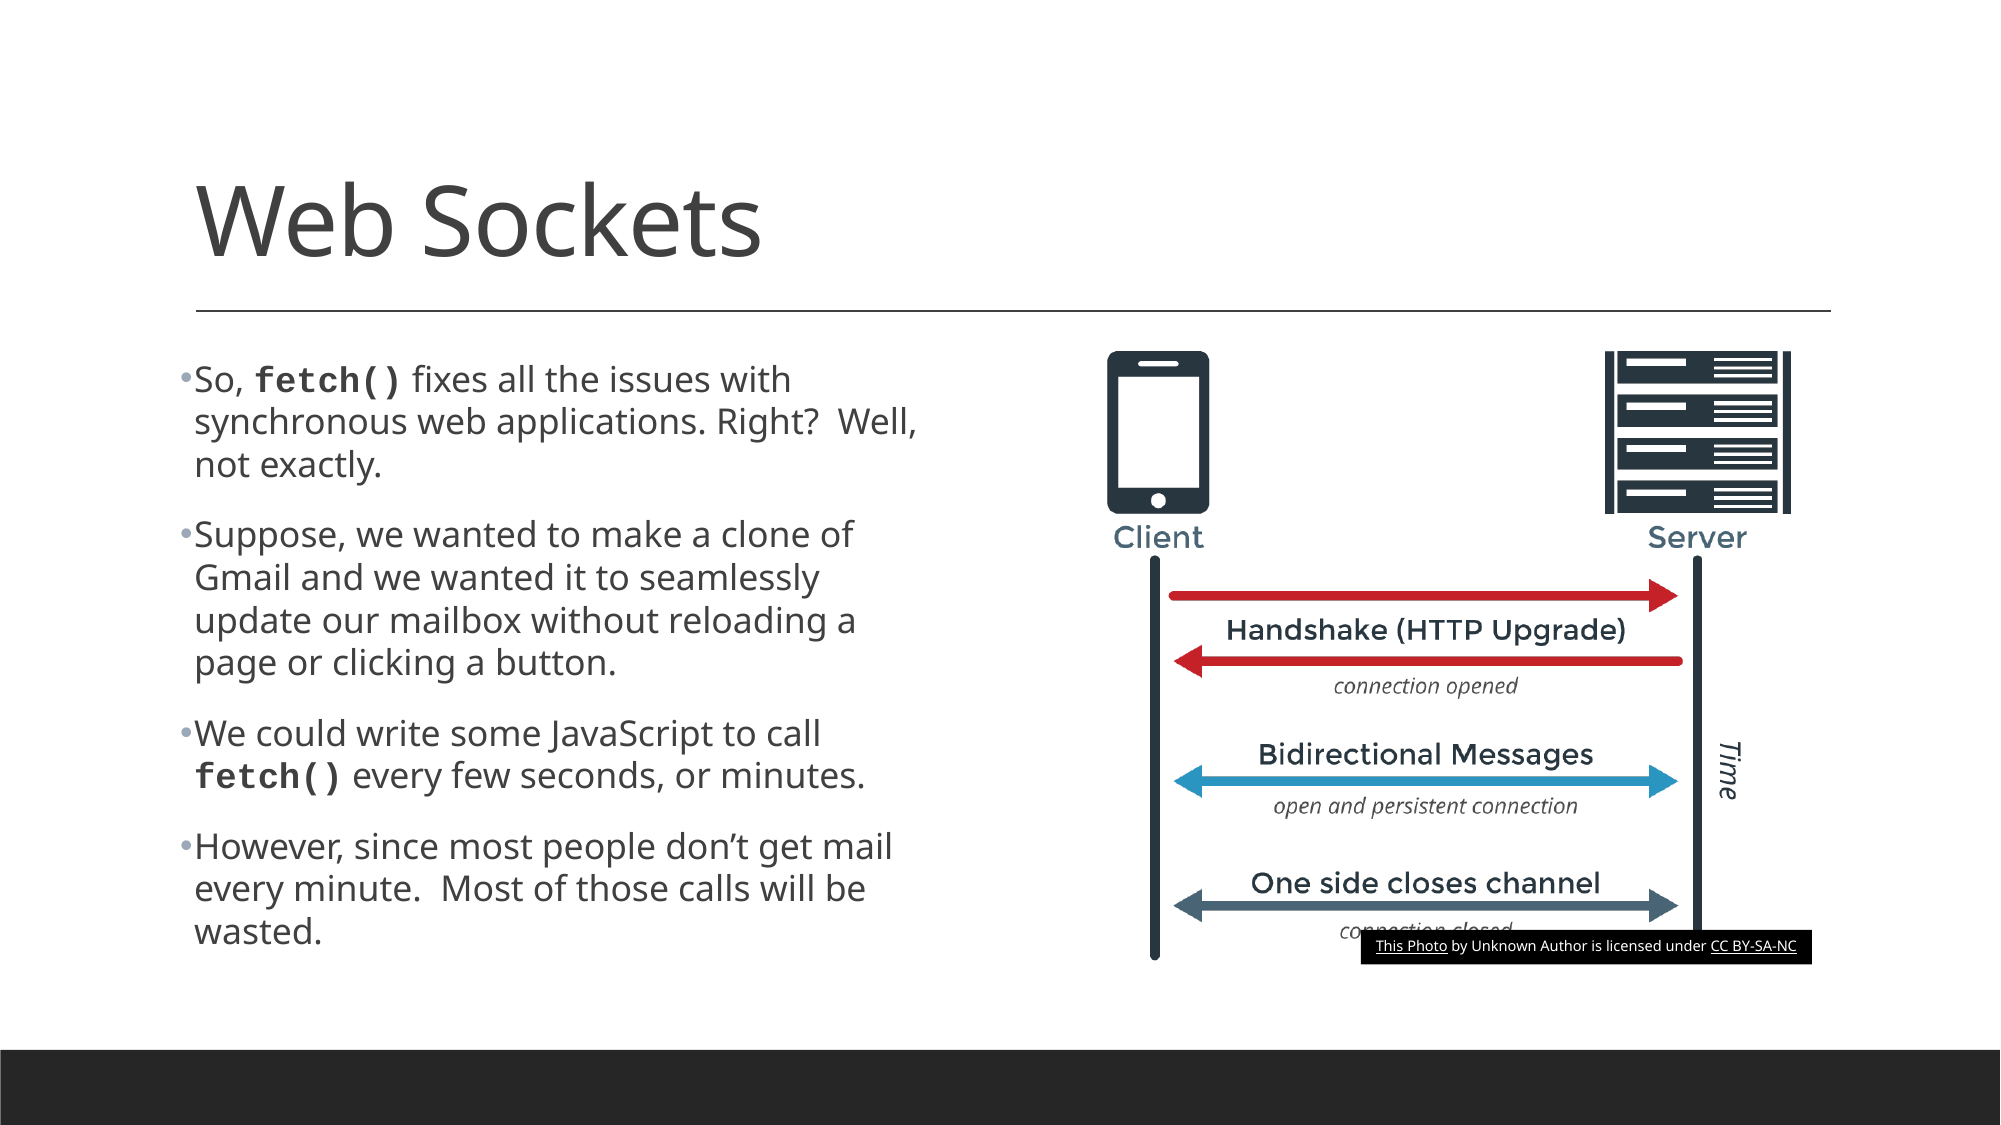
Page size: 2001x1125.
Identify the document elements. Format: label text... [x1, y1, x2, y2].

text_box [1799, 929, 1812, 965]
title Web Sockets [180, 47, 1830, 285]
list So, fetch() fixes all the issues with synchronous web applications. Right? Well, not exactly. Suppose, we wanted to make a clone of Gmail and we wanted it to seamlessly update our mailbox without reloading a page or clicking a button. We could write some JavaScript to call fetch() every few seconds, or minutes. However, since most people don’t get mail every minute. Most of those calls will be wasted. [180, 348, 942, 964]
picture [1107, 347, 1792, 964]
